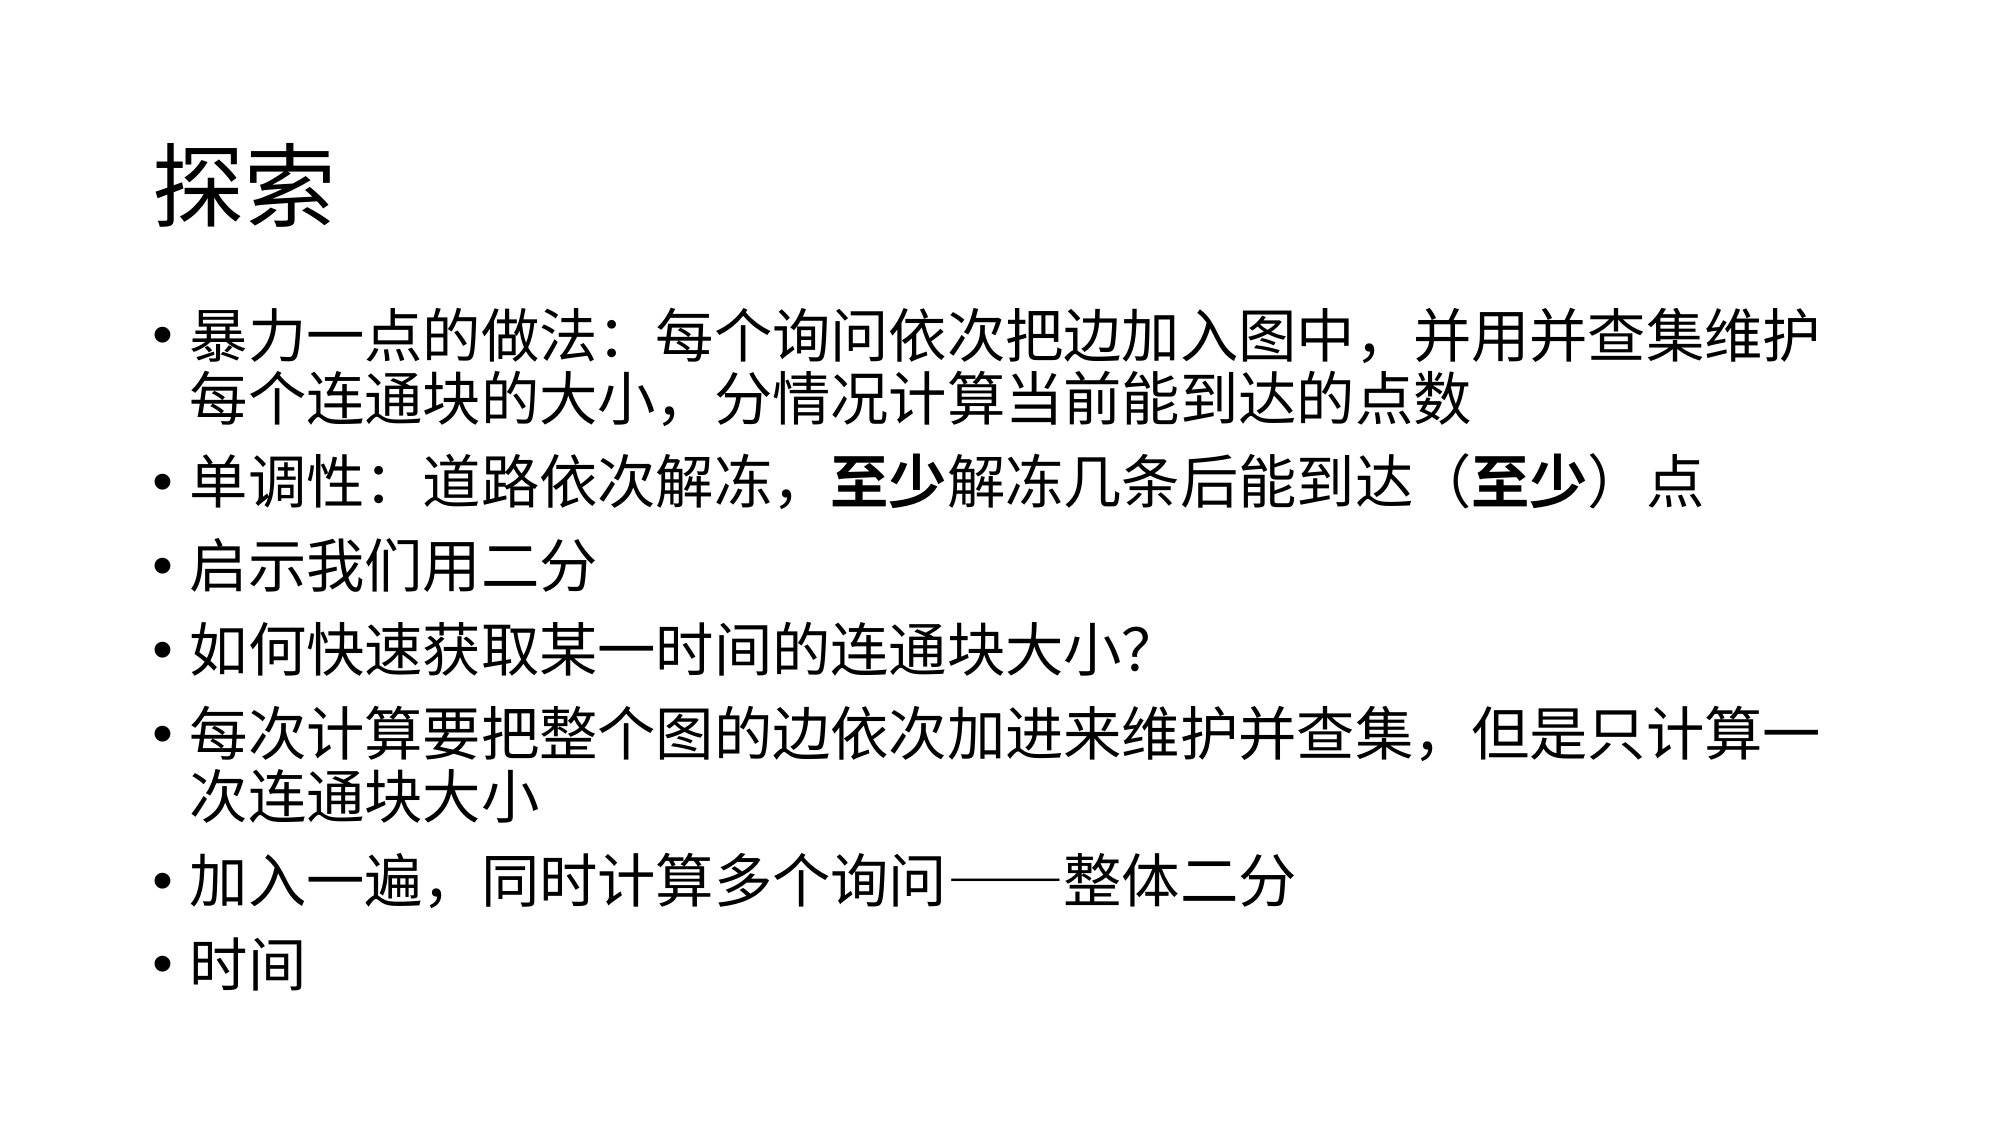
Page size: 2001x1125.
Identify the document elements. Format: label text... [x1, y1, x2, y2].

title 探索 [137, 82, 1863, 300]
